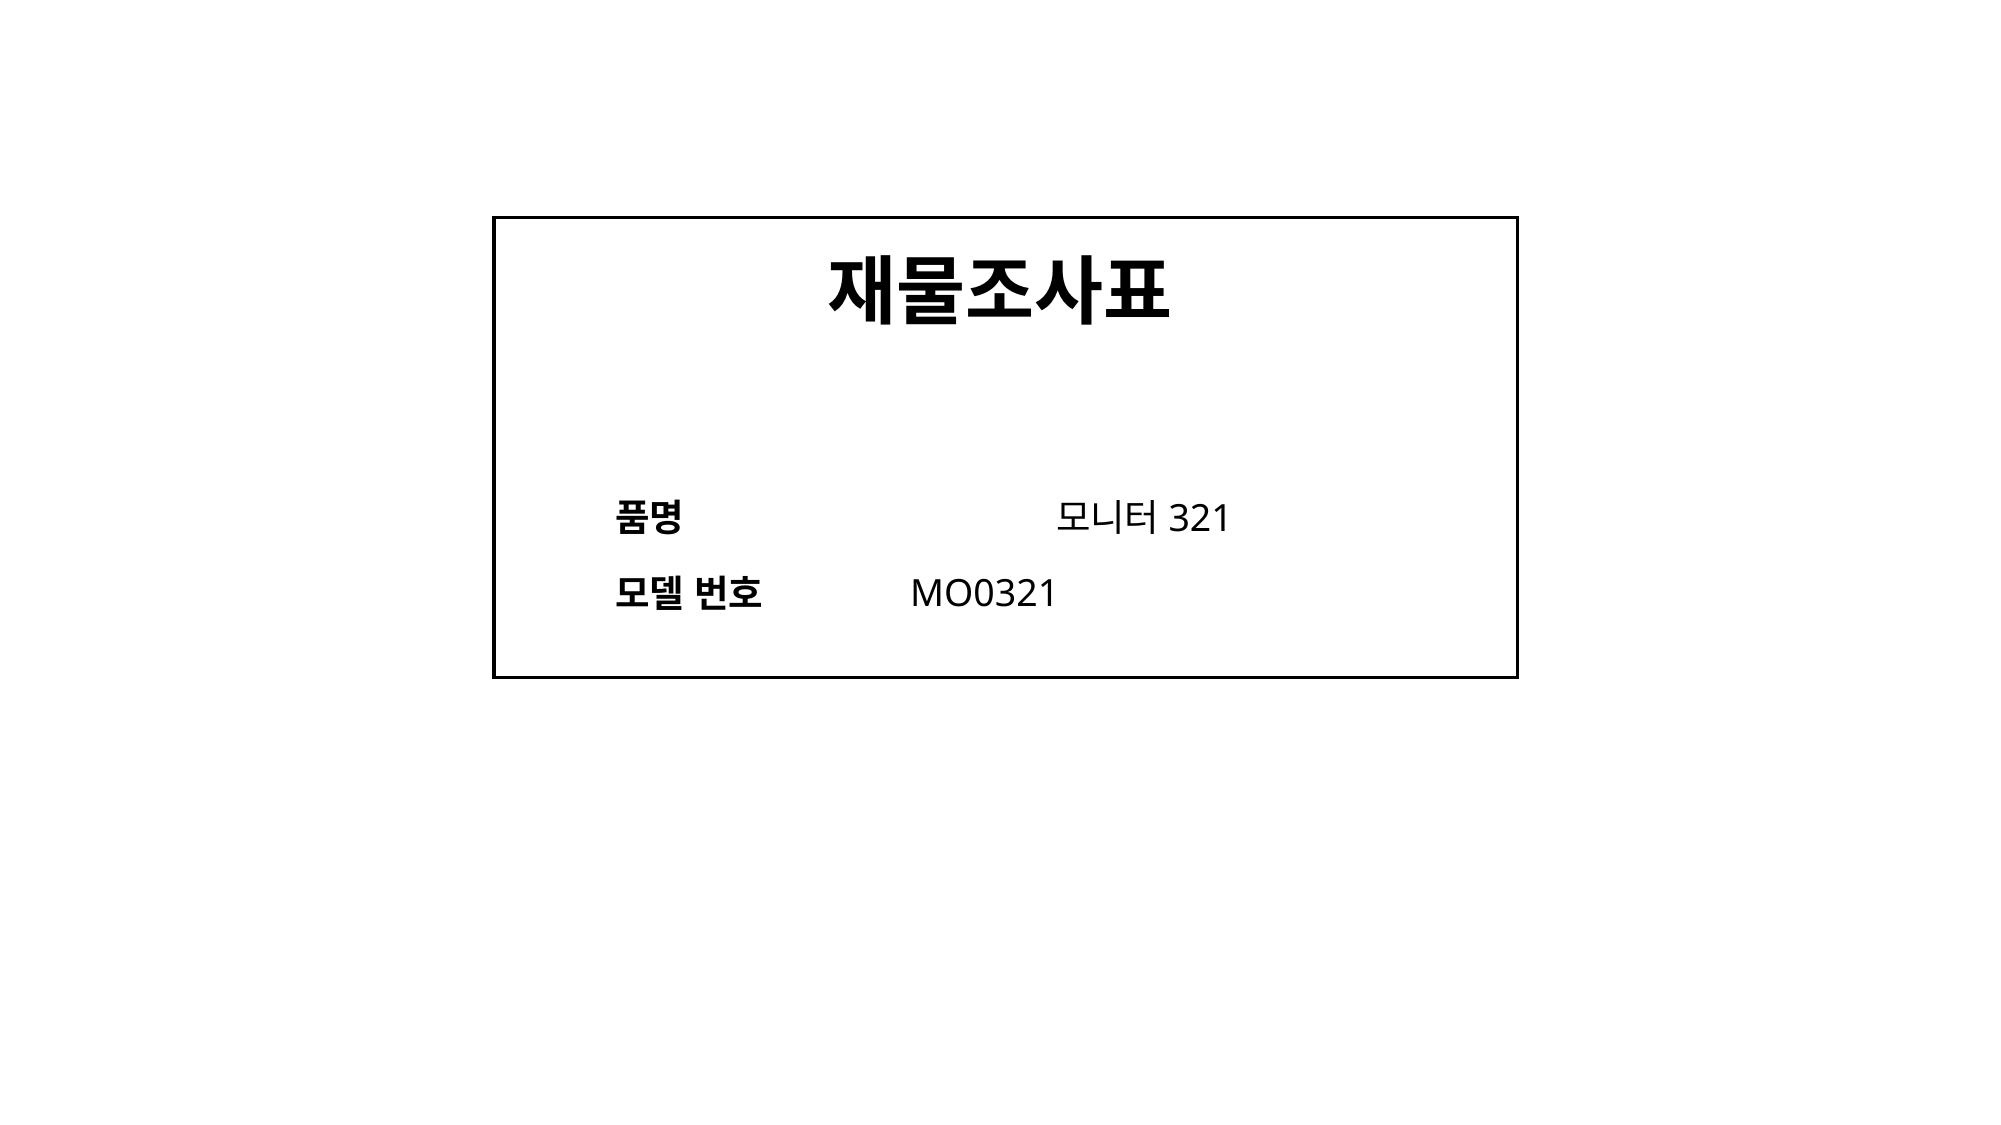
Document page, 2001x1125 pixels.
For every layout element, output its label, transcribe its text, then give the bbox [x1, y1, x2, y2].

text_box 재물조사표 [812, 235, 1188, 341]
text_box 품명 [600, 486, 820, 547]
text_box 모델 번호 [600, 562, 820, 623]
text_box MO0321 [895, 561, 1394, 622]
text_box 모니터321 [1041, 486, 1249, 547]
text_box [492, 216, 1519, 679]
